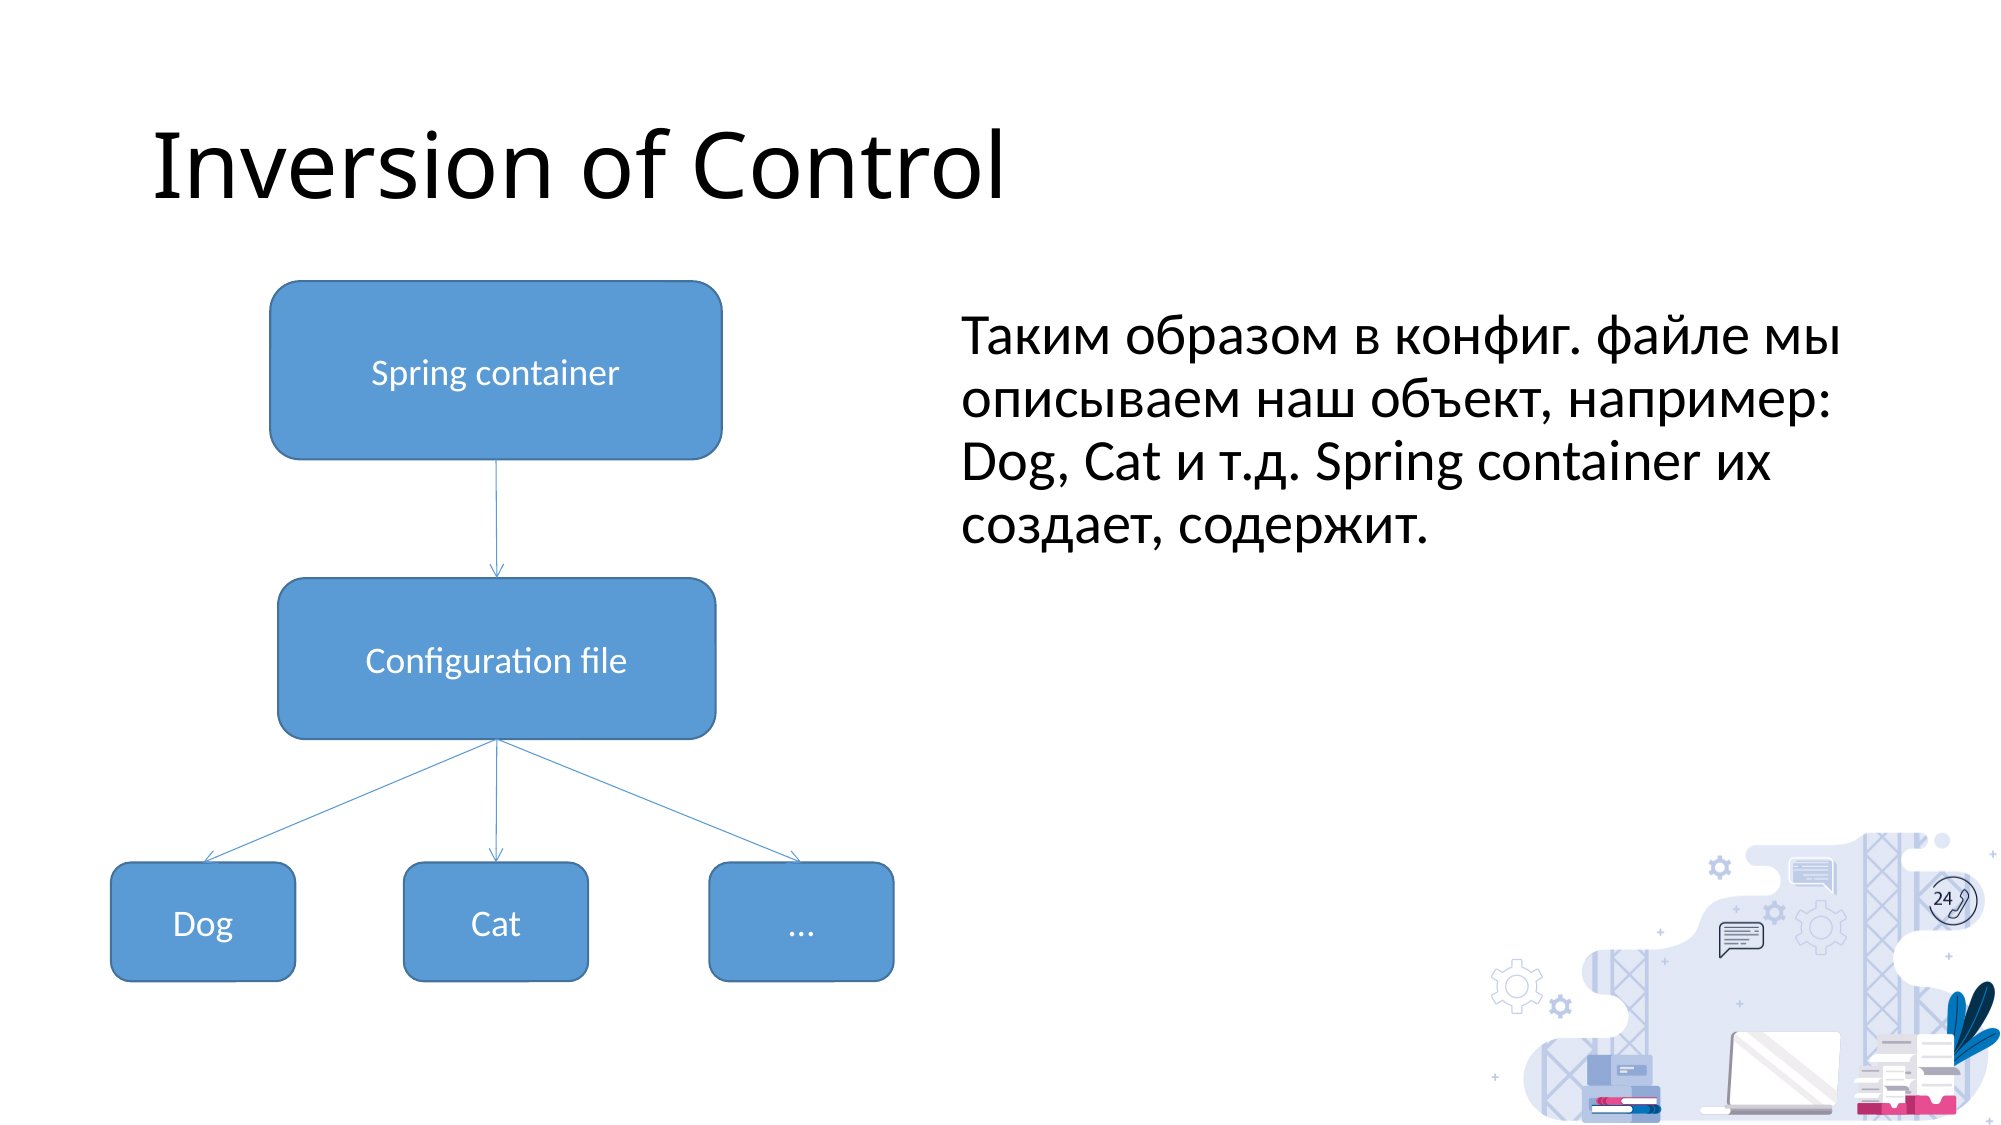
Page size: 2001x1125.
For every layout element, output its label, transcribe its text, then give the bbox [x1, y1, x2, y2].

text_box Spring container [269, 280, 723, 461]
title Inversion of Control [137, 59, 1863, 278]
list Таким образом в конфиг. файле мы описываем наш объект, например: Dog, Cat и т.д. Spring container их создает, содержит. [946, 296, 1957, 930]
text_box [496, 738, 802, 863]
text_box … [708, 861, 895, 983]
text_box Configuration file [277, 577, 717, 738]
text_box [203, 738, 496, 863]
text_box Cat [402, 863, 590, 983]
picture [0, 0, 2000, 1125]
text_box Dog [109, 861, 297, 983]
